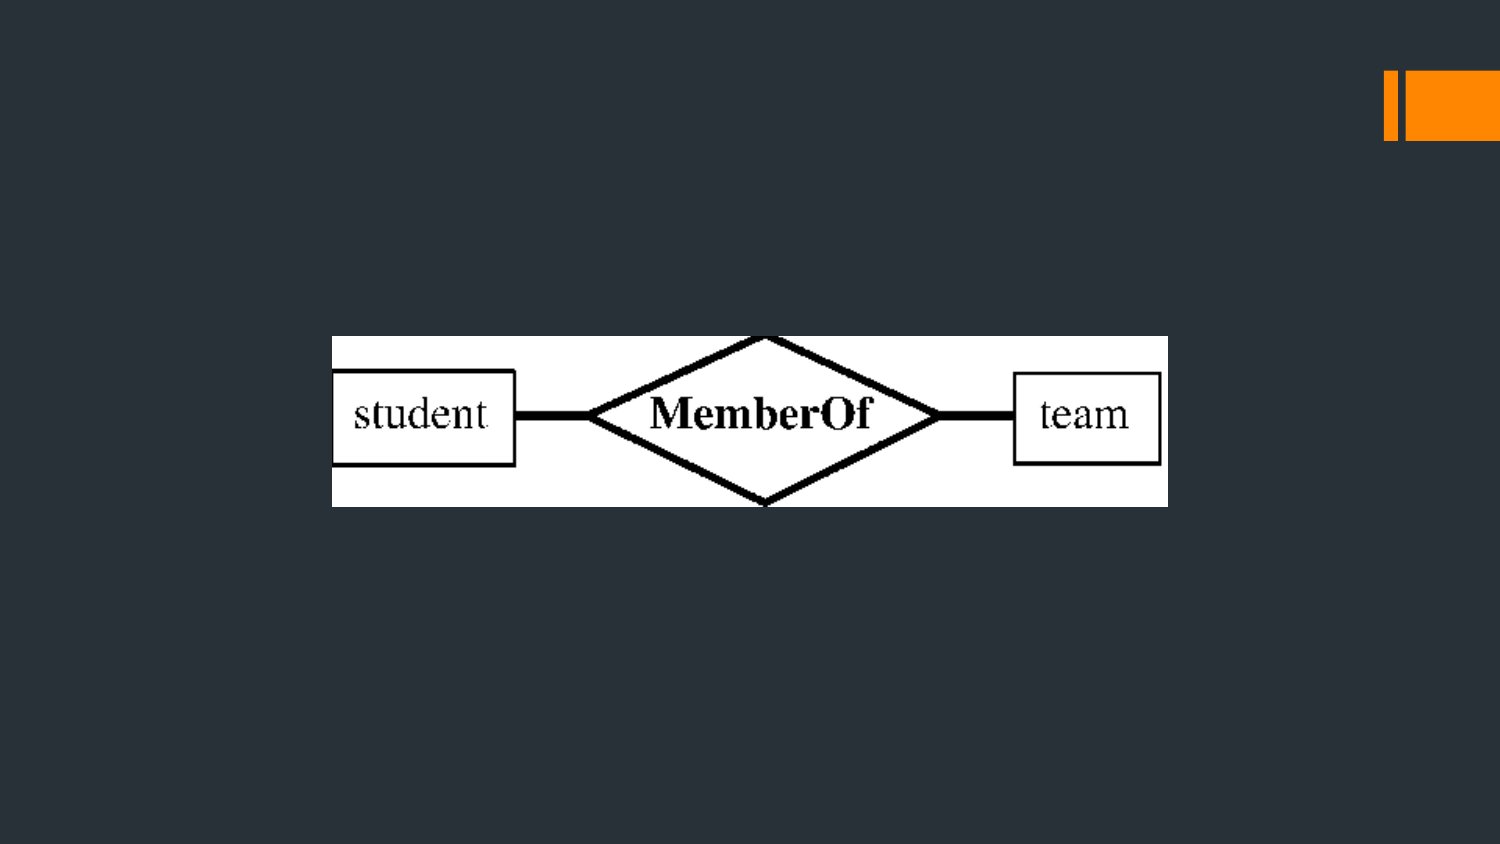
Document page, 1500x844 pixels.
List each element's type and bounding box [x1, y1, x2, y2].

picture [331, 336, 1169, 508]
